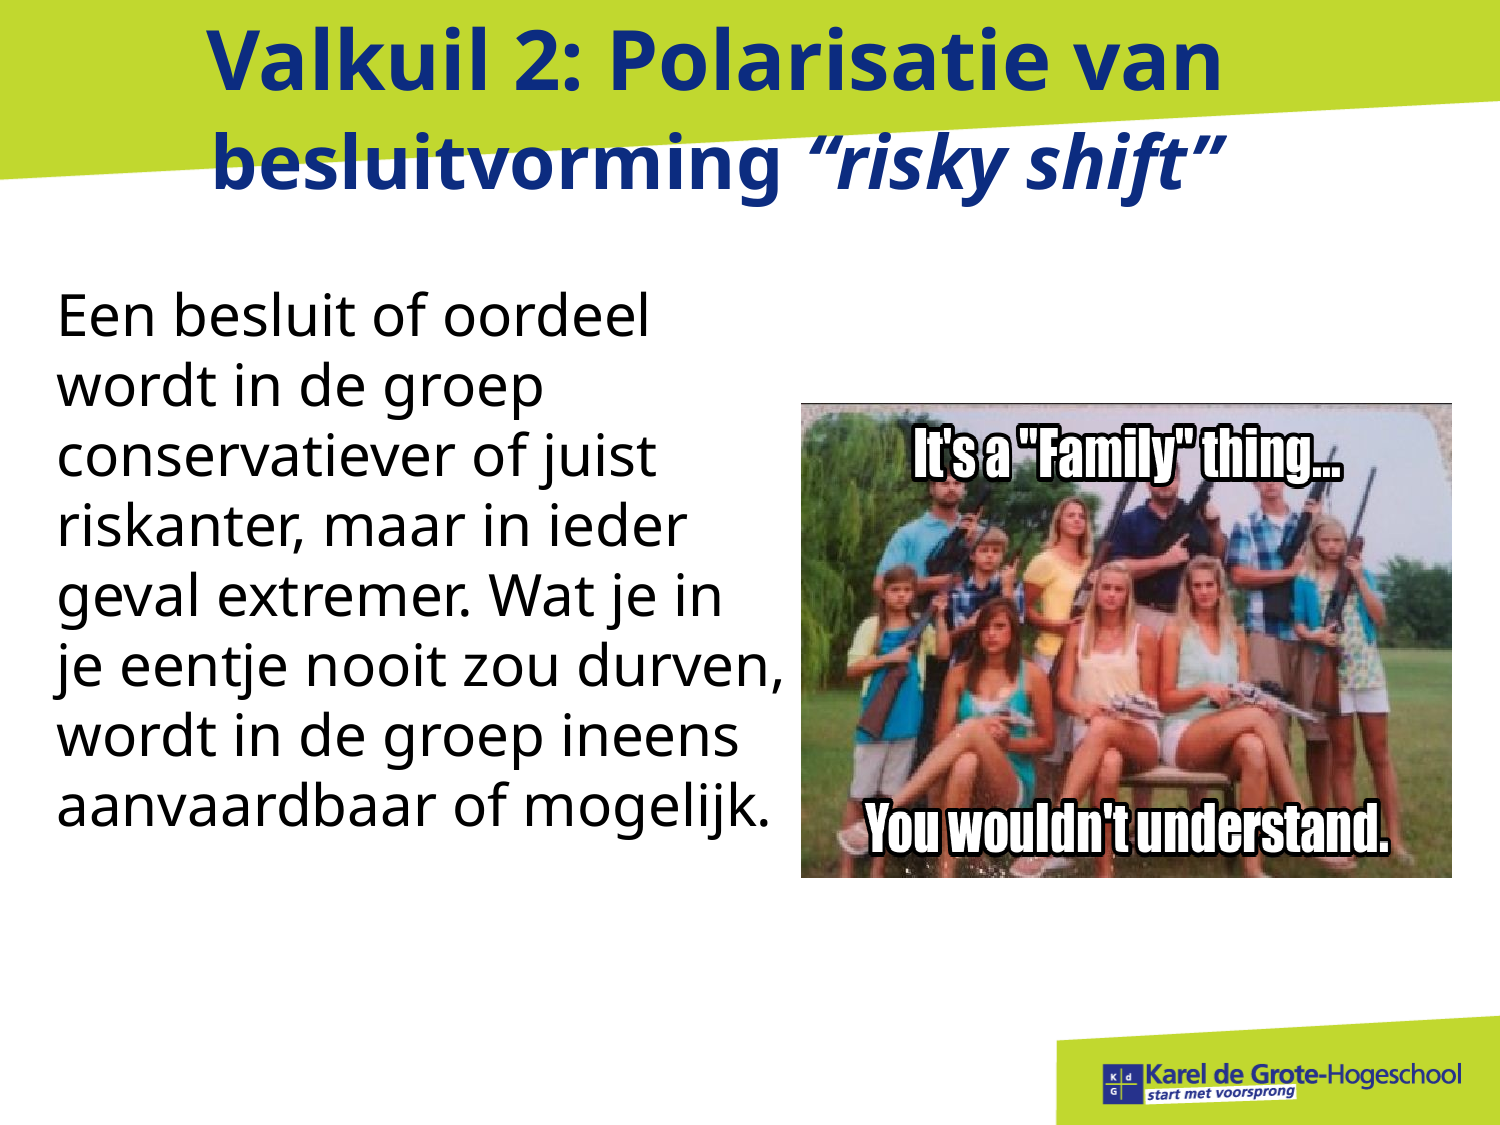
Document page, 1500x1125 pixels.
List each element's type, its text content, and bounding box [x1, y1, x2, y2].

list Een besluit of oordeel wordt in de groep conservatiever of juist riskanter, maar in ieder geval extremer. Wat je in je eentje nooit zou durven, wordt in de groep ineens aanvaardbaar of mogelijk. [41, 200, 802, 1021]
title Valkuil 2: Polarisatie van besluitvorming “risky shift” [41, 12, 1392, 201]
picture [0, 0, 1500, 1125]
